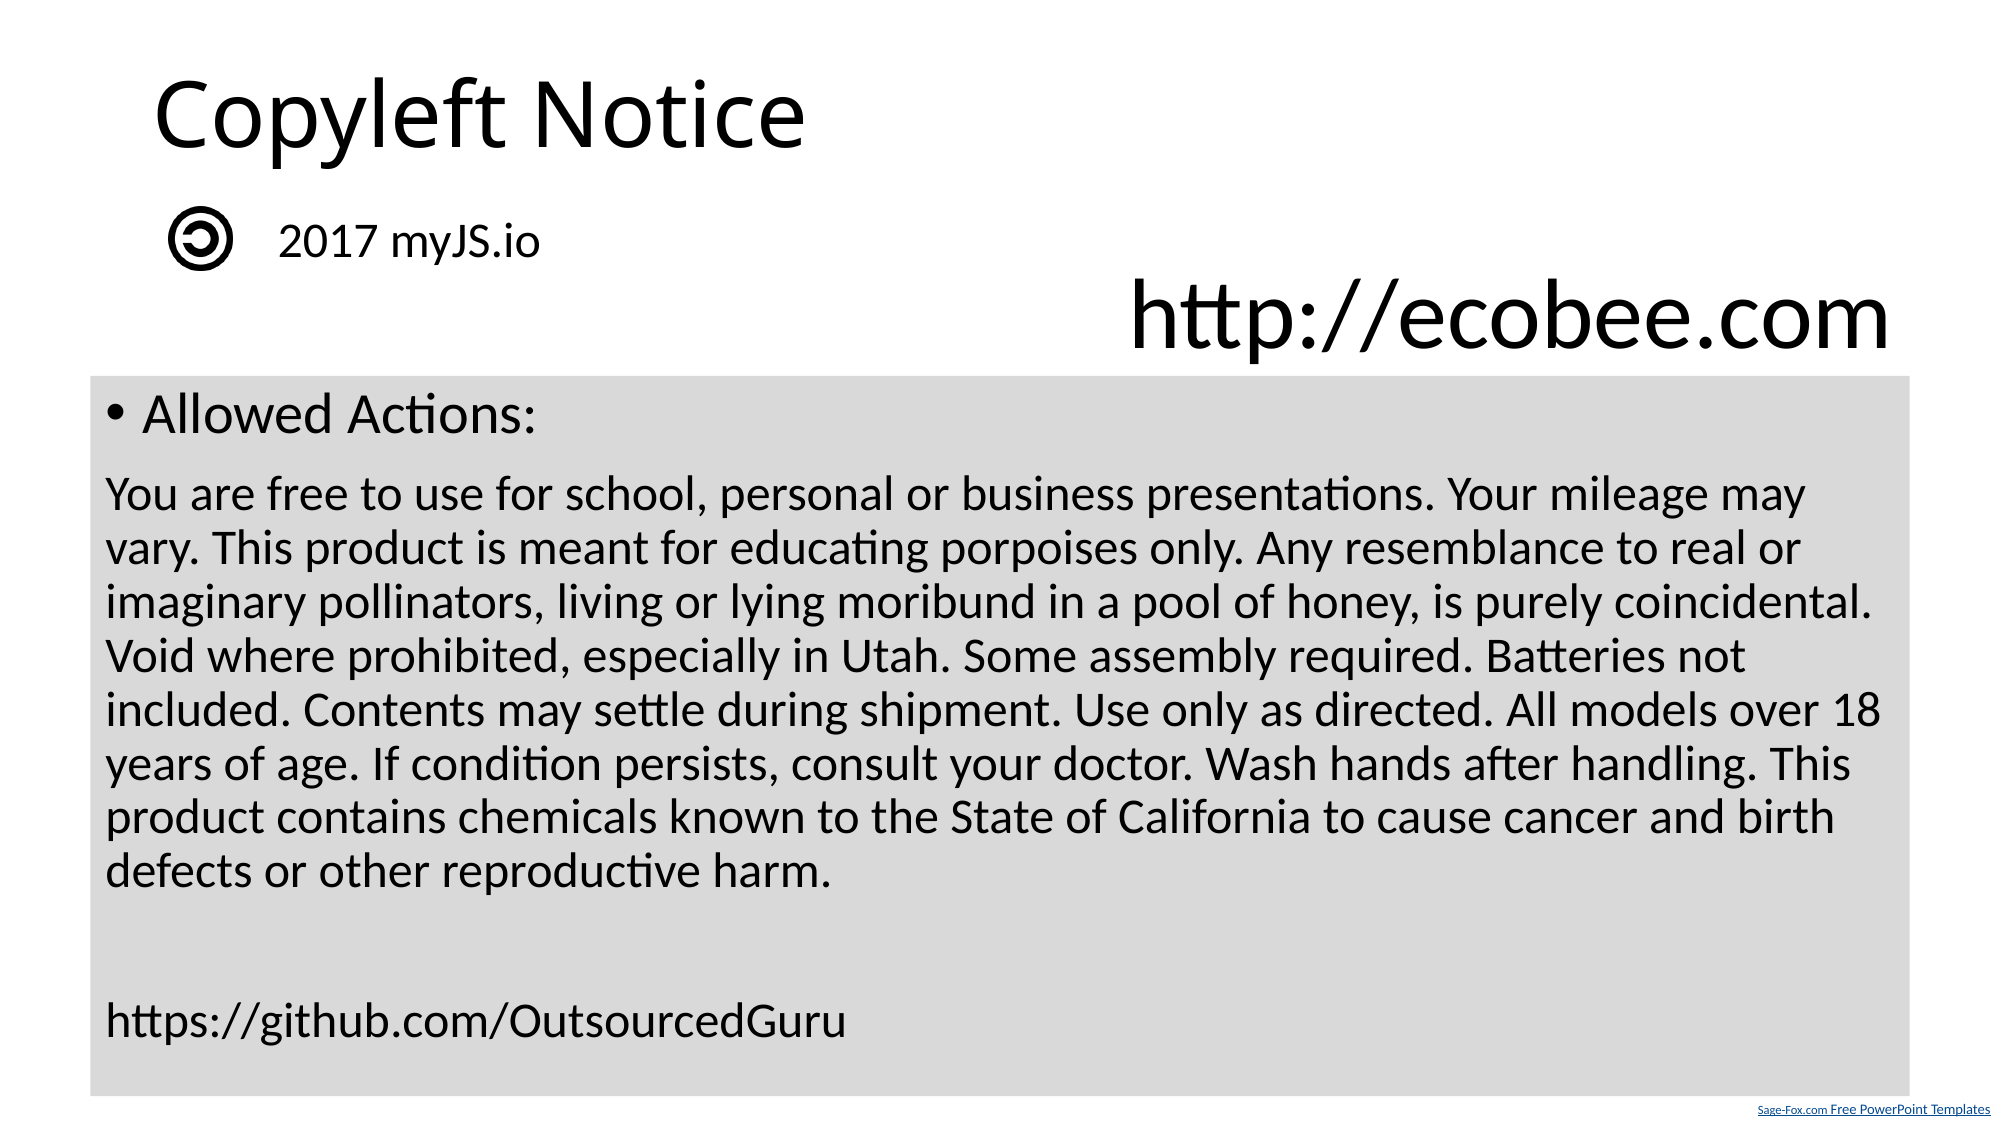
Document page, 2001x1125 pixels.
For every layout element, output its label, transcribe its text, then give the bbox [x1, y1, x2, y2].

list Allowed Actions: You are free to use for school, personal or business presentations. Your mileage may vary. This product is meant for educating porpoises only. Any resemblance to real or imaginary pollinators, living or lying moribund in a pool of honey, is purely coincidental. Void where prohibited, especially in Utah. Some assembly required. Batteries not included. Contents may settle during shipment. Use only as directed. All models over 18 years of age. If condition persists, consult your doctor. Wash hands after handling. This product contains chemicals known to the State of California to cause cancer and birth defects or other reproductive harm. https://github.com/OutsourcedGuru [90, 375, 1910, 1097]
text_box 2017 myJS.io [262, 200, 576, 276]
text_box http://ecobee.com [885, 241, 1908, 377]
text_box Sage-Fox.com Free PowerPoint Templates [1743, 1092, 2000, 1125]
picture [168, 206, 233, 271]
title Copyleft Notice [137, 59, 1863, 177]
